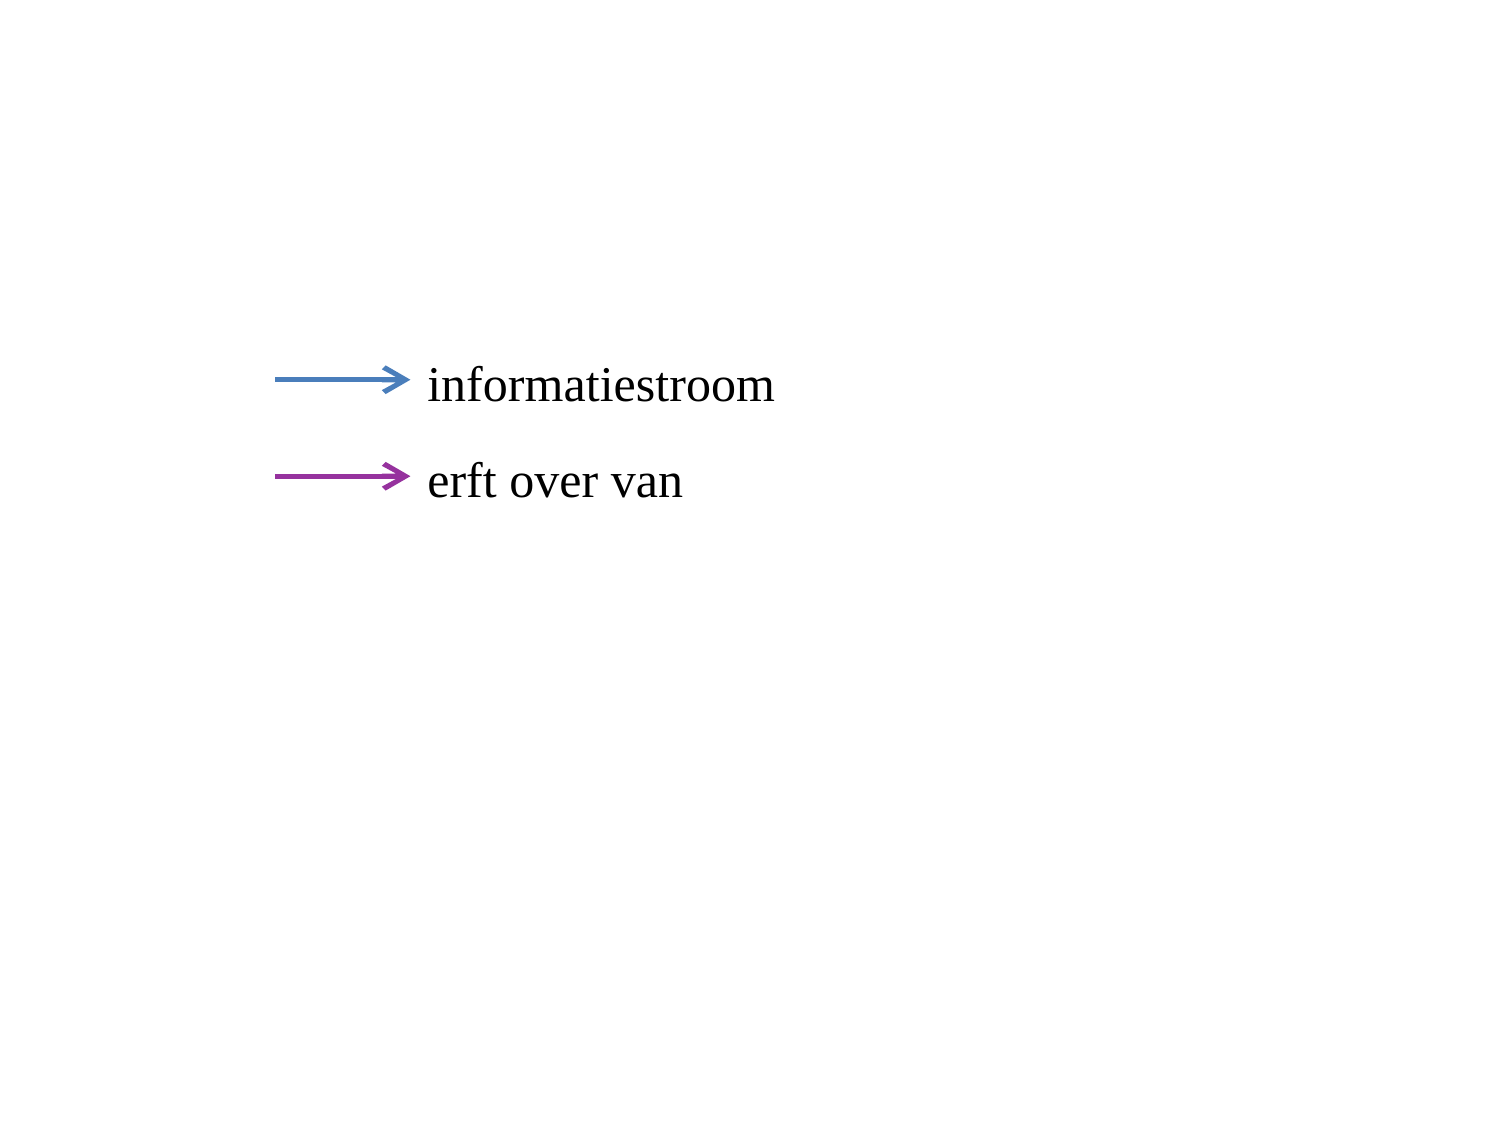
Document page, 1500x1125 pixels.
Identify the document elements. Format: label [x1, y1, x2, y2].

text_box [275, 342, 798, 516]
